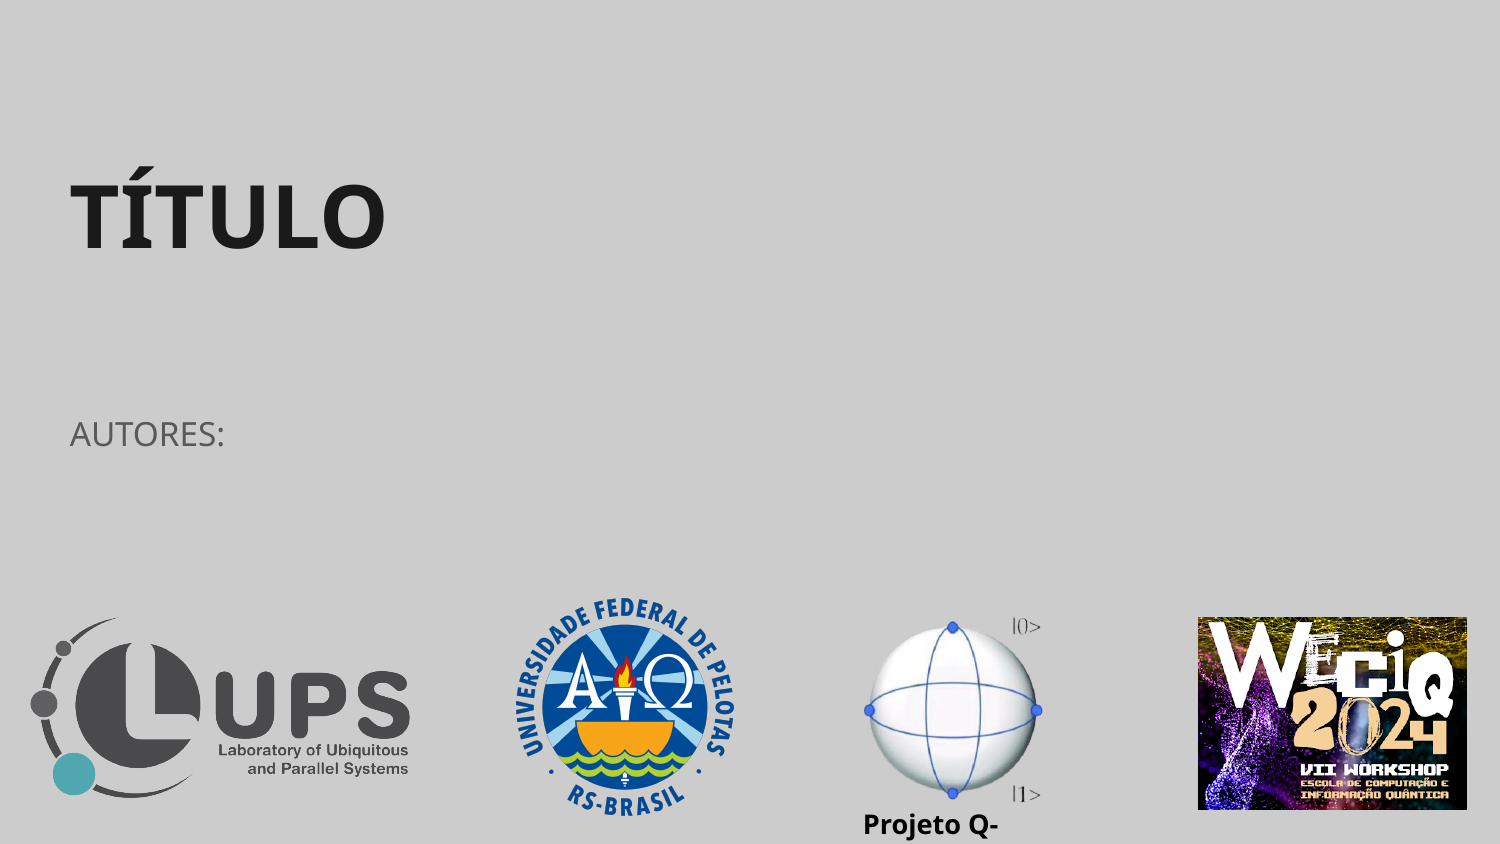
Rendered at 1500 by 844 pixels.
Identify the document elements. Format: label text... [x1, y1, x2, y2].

picture [830, 580, 1083, 834]
picture [949, 822, 955, 831]
picture [896, 822, 902, 831]
picture [1197, 617, 1467, 810]
picture [974, 818, 984, 831]
picture [516, 598, 734, 816]
picture [30, 617, 410, 798]
title TÍTULO [54, 146, 1446, 454]
subtitle AUTORES: [54, 398, 785, 560]
